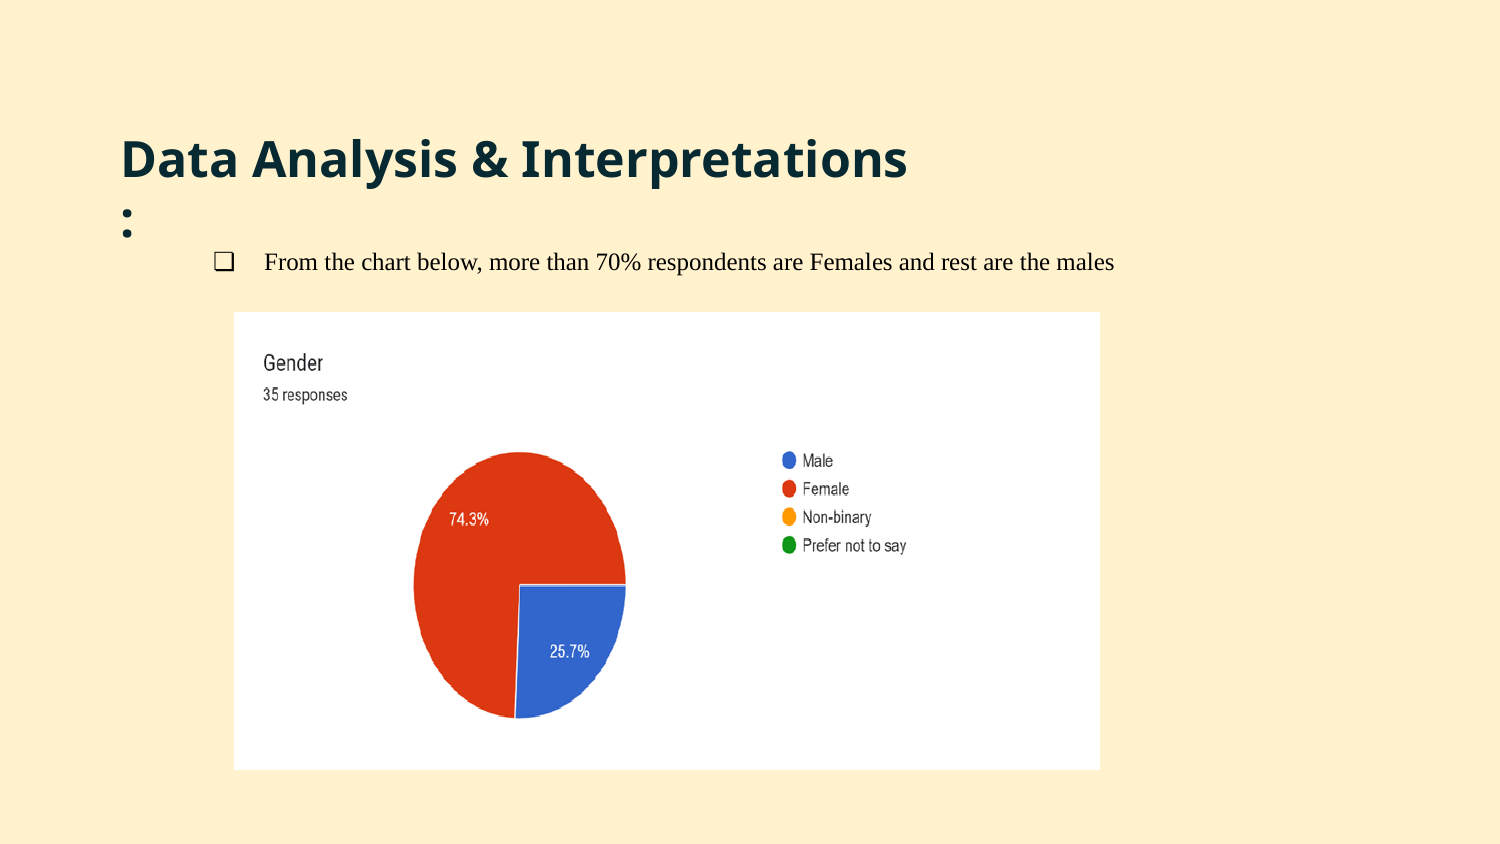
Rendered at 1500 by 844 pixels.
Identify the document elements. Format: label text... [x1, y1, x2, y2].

picture [233, 312, 1100, 770]
title Data Analysis & Interpretations : [105, 128, 934, 225]
subtitle From the chart below, more than 70% respondents are Females and rest are the males [99, 225, 1401, 754]
